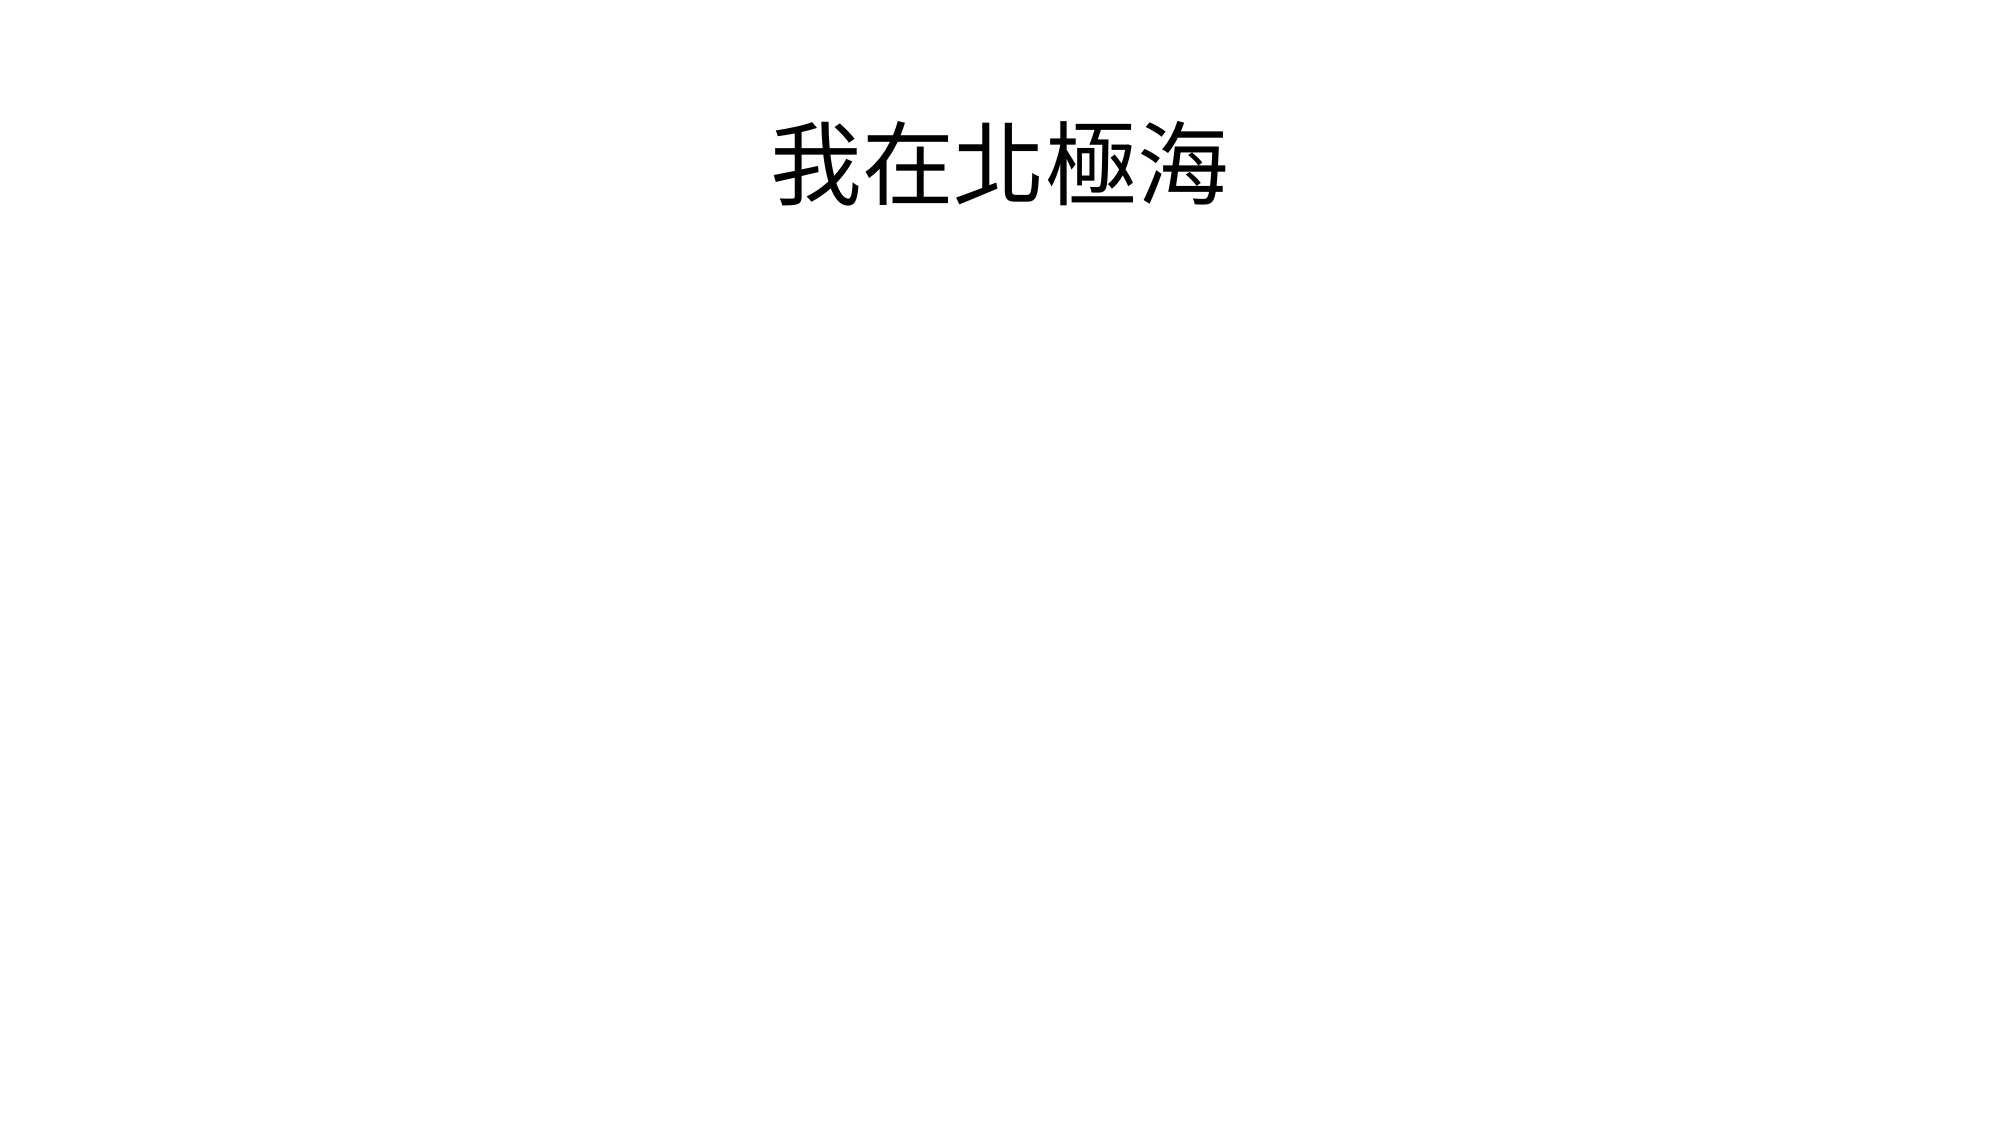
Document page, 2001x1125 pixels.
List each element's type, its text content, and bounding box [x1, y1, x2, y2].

title 我在北極海 [137, 59, 1863, 278]
